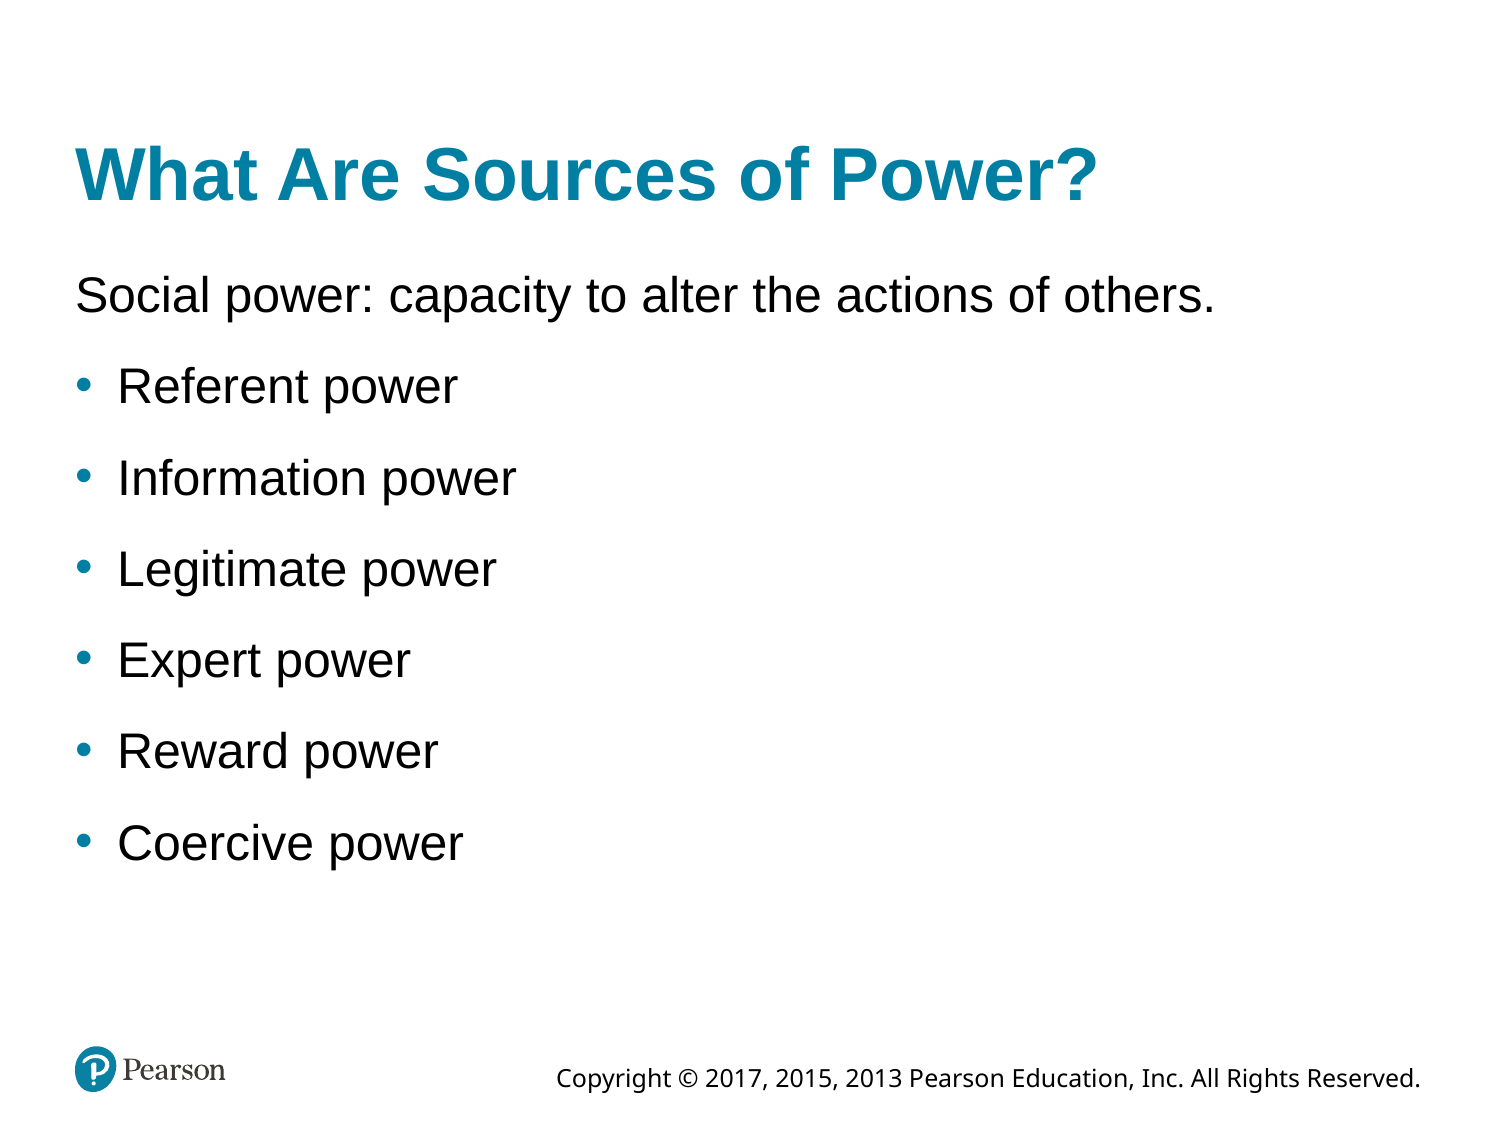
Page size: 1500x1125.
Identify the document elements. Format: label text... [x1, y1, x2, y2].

title What Are Sources of Power? [75, 35, 1425, 216]
list Social power: capacity to alter the actions of others. Referent power Information power Legitimate power Expert power Reward power Coercive power [75, 262, 1425, 1005]
